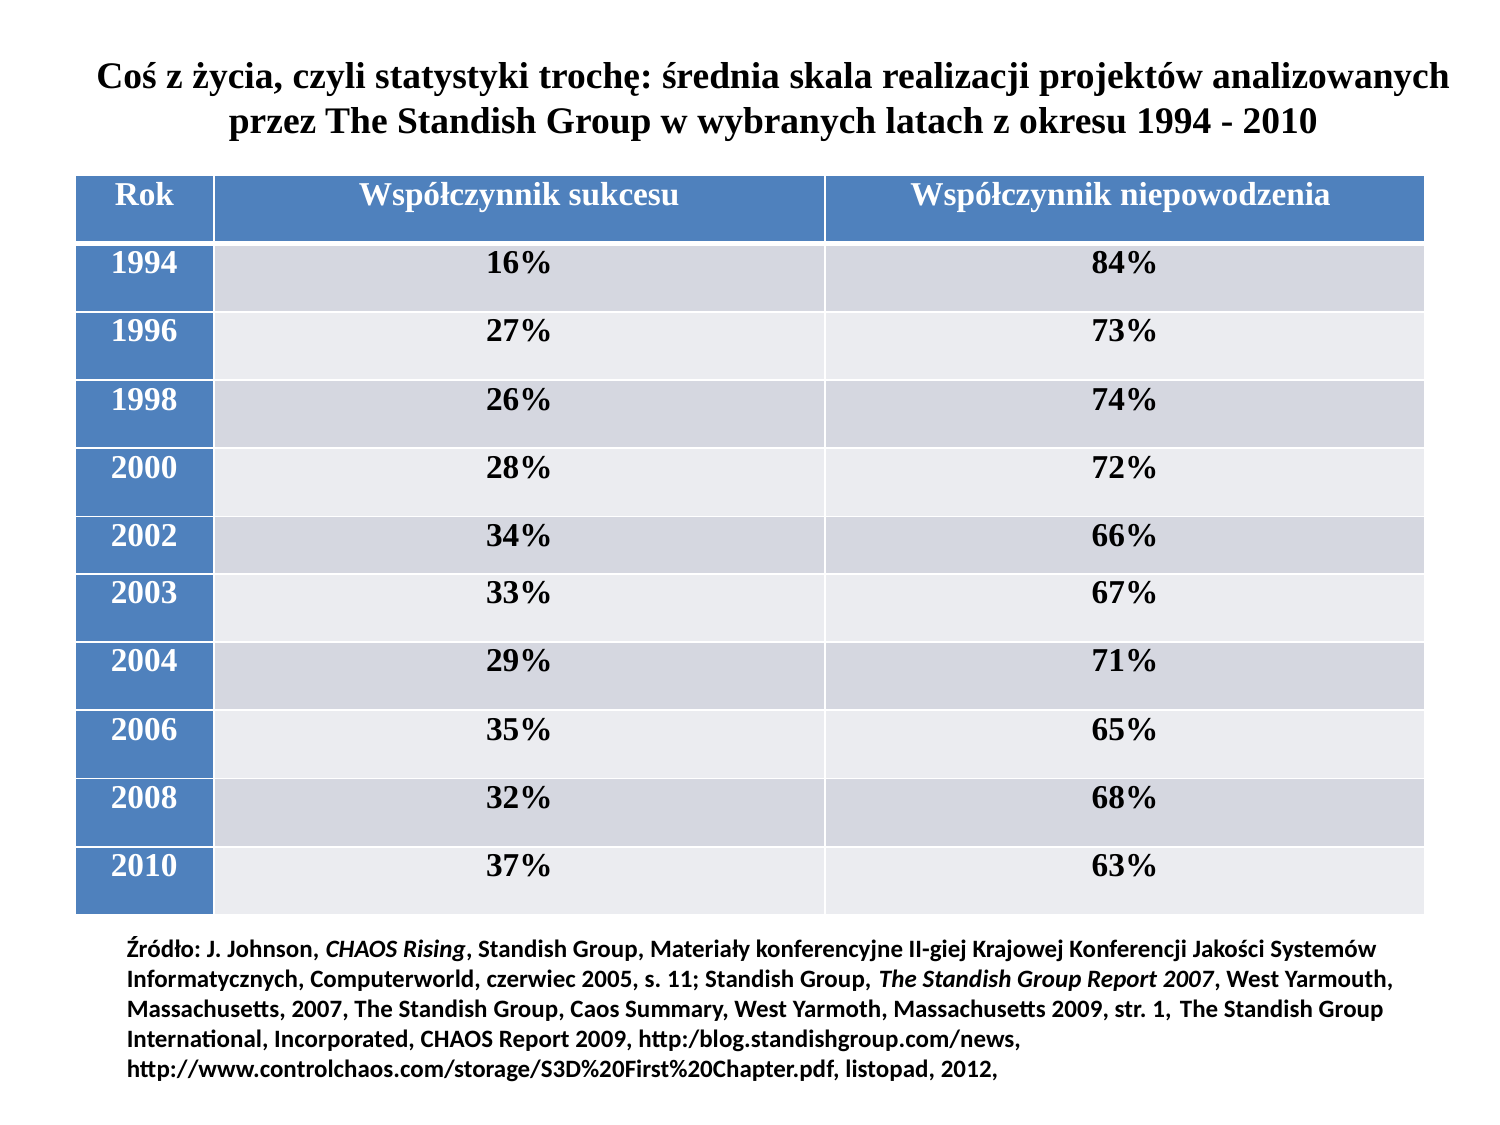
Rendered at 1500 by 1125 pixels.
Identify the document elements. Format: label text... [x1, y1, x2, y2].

table_cell 29% [215, 643, 824, 709]
table_cell 71% [826, 643, 1424, 709]
table_cell 66% [826, 517, 1424, 573]
table_header Rok [76, 176, 213, 241]
table_cell 1996 [76, 313, 213, 379]
table_cell 35% [215, 711, 824, 778]
table_cell 27% [215, 313, 824, 379]
table_cell 2002 [76, 517, 213, 573]
table_cell 2008 [76, 779, 213, 846]
table_cell 26% [215, 381, 824, 437]
table_cell 37% [215, 848, 824, 914]
table_cell 2003 [76, 575, 213, 641]
table_cell 1994 [76, 246, 213, 311]
table_cell 16% [215, 246, 824, 311]
table_cell 67% [826, 575, 1424, 641]
table_cell 2004 [76, 643, 213, 709]
table_cell 84% [826, 246, 1424, 311]
table_cell 63% [826, 848, 1424, 914]
table_cell 32% [215, 779, 824, 846]
table_header Współczynnik niepowodzenia [826, 176, 1424, 241]
table_cell 2010 [76, 848, 213, 914]
table_header Współczynnik sukcesu [215, 176, 824, 241]
table_cell 33% [215, 575, 824, 641]
text_box [74, 437, 1500, 513]
table_cell 73% [826, 313, 1424, 379]
table_cell 34% [215, 517, 824, 573]
table_cell 74% [826, 381, 1424, 437]
table_cell 68% [826, 779, 1424, 846]
text_box Źródło: J. Johnson, CHAOS Rising, Standish Group, Materiały konferencyjne II-giej Krajowej Konferencji Jakości Systemów Informatycznych, Computerworld, czerwiec 2005, s. 11; Standish Group, The Standish Group Report 2007, West Yarmouth, Massachusetts, 2007, The Standish Group, Caos Summary, West Yarmoth, Massachusetts 2009, str. 1, The Standish Group International, Incorporated, CHAOS Report 2009, http:/blog.standishgroup.com/news, http://www.controlchaos.com/storage/S3D%20First%20Chapter.pdf, listopad, 2012, [112, 925, 1447, 1090]
table_cell 1998 [76, 381, 213, 437]
title Coś z życia, czyli statystyki trochę: średnia skala realizacji projektów analizowanych przez The Standish Group w wybranych latach z okresu 1994 - 2010 [76, 42, 1471, 149]
table_cell 65% [826, 711, 1424, 778]
table_cell 2006 [76, 711, 213, 778]
